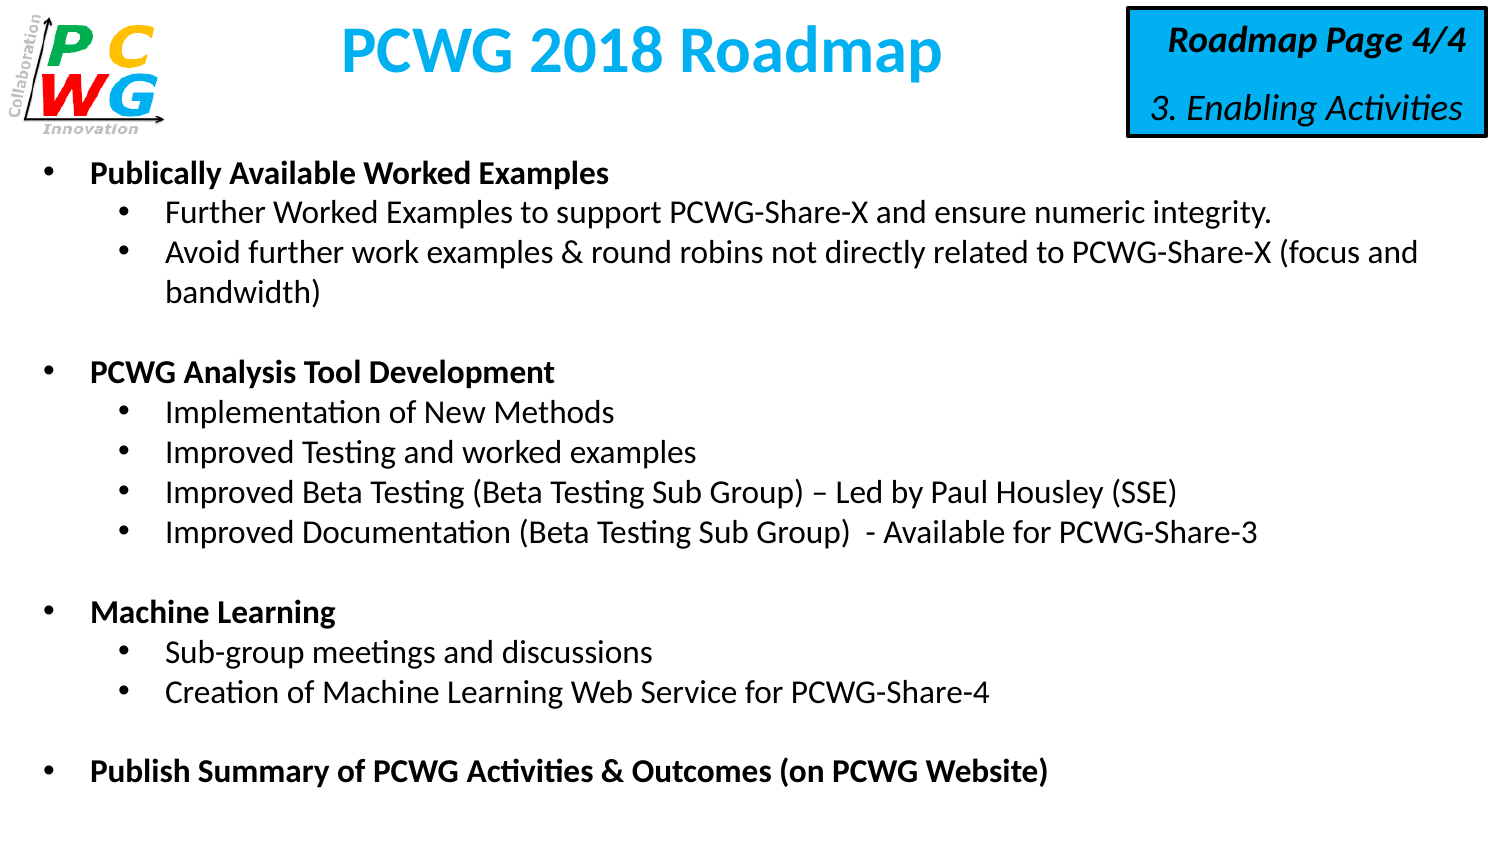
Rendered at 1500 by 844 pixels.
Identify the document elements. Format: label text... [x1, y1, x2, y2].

text_box [1126, 6, 1488, 138]
text_box Roadmap Page 4/4 [1129, 7, 1500, 68]
text_box Publically Available Worked Examples Further Worked Examples to support PCWG-Share-X and ensure numeric integrity. Avoid further work examples & round robins not directly related to PCWG-Share-X (focus and bandwidth) PCWG Analysis Tool Development Implementation of New Methods Improved Testing and worked examples Improved Beta Testing (Beta Testing Sub Group) – Led by Paul Housley (SSE) Improved Documentation (Beta Testing Sub Group) - Available for PCWG-Share-3 Machine Learning Sub-group meetings and discussions Creation of Machine Learning Web Service for PCWG-Share-4 Publish Summary of PCWG Activities & Outcomes (on PCWG Website) [28, 143, 1487, 797]
text_box 3. Enabling Activities [1134, 75, 1479, 136]
text_box PCWG 2018 Roadmap [179, 16, 1110, 77]
picture [0, 10, 176, 145]
